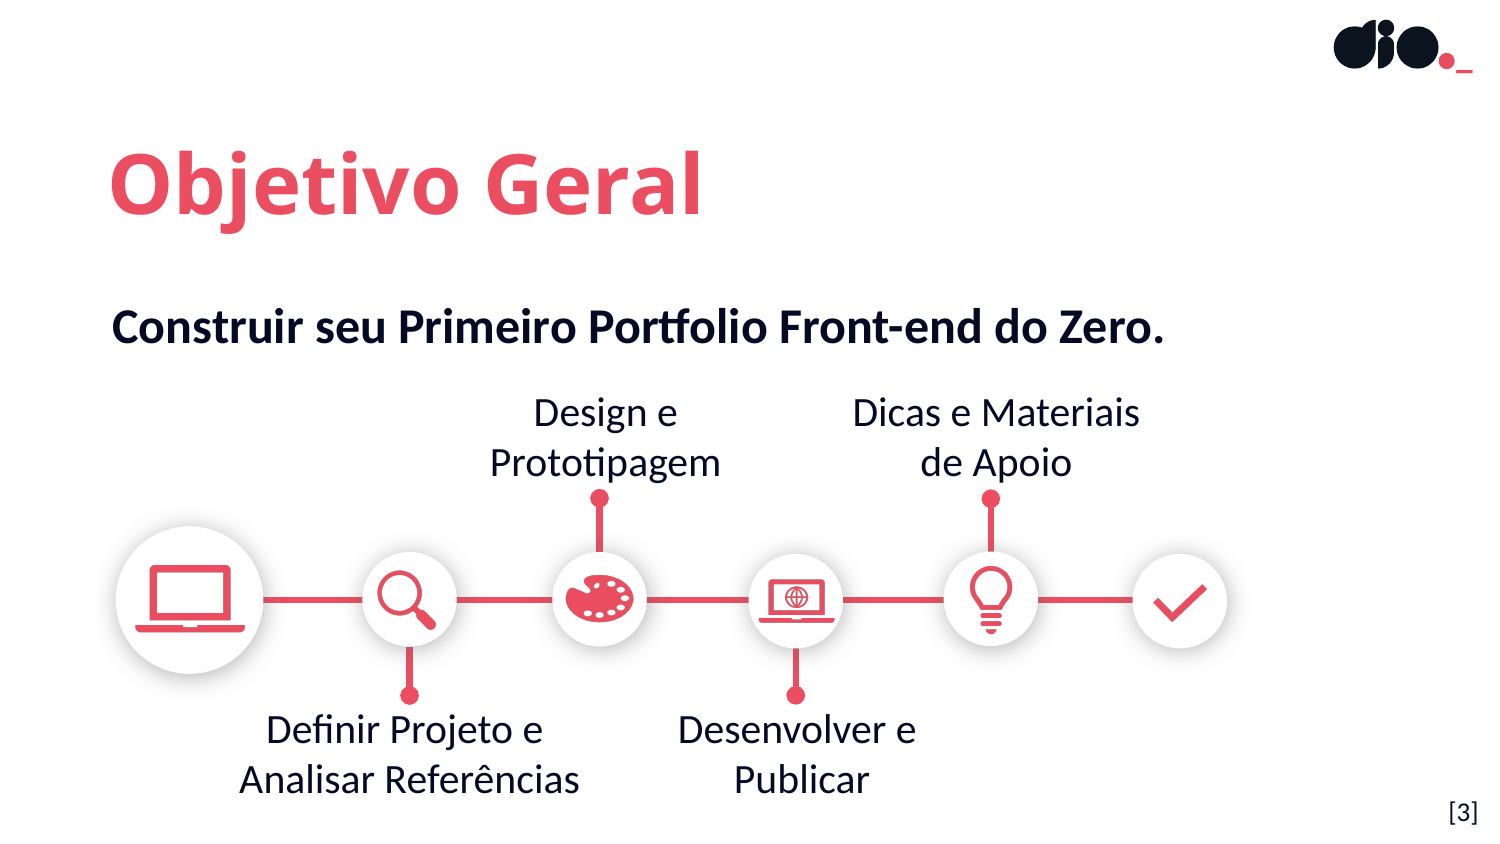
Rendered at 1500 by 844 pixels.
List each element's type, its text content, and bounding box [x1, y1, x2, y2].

text_box Definir Projeto e Analisar Referências [177, 705, 642, 815]
text_box Construir seu Primeiro Portfolio Front-end do Zero. [85, 285, 1430, 361]
text_box Objetivo Geral [92, 104, 1408, 243]
text_box Design e Prototipagem [412, 376, 787, 492]
text_box Dicas e Materiais de Apoio [820, 377, 1160, 493]
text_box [115, 497, 1228, 696]
picture [1333, 19, 1473, 74]
slide_number [3] [1403, 779, 1494, 844]
text_box Desenvolver e Publicar [642, 705, 1064, 815]
